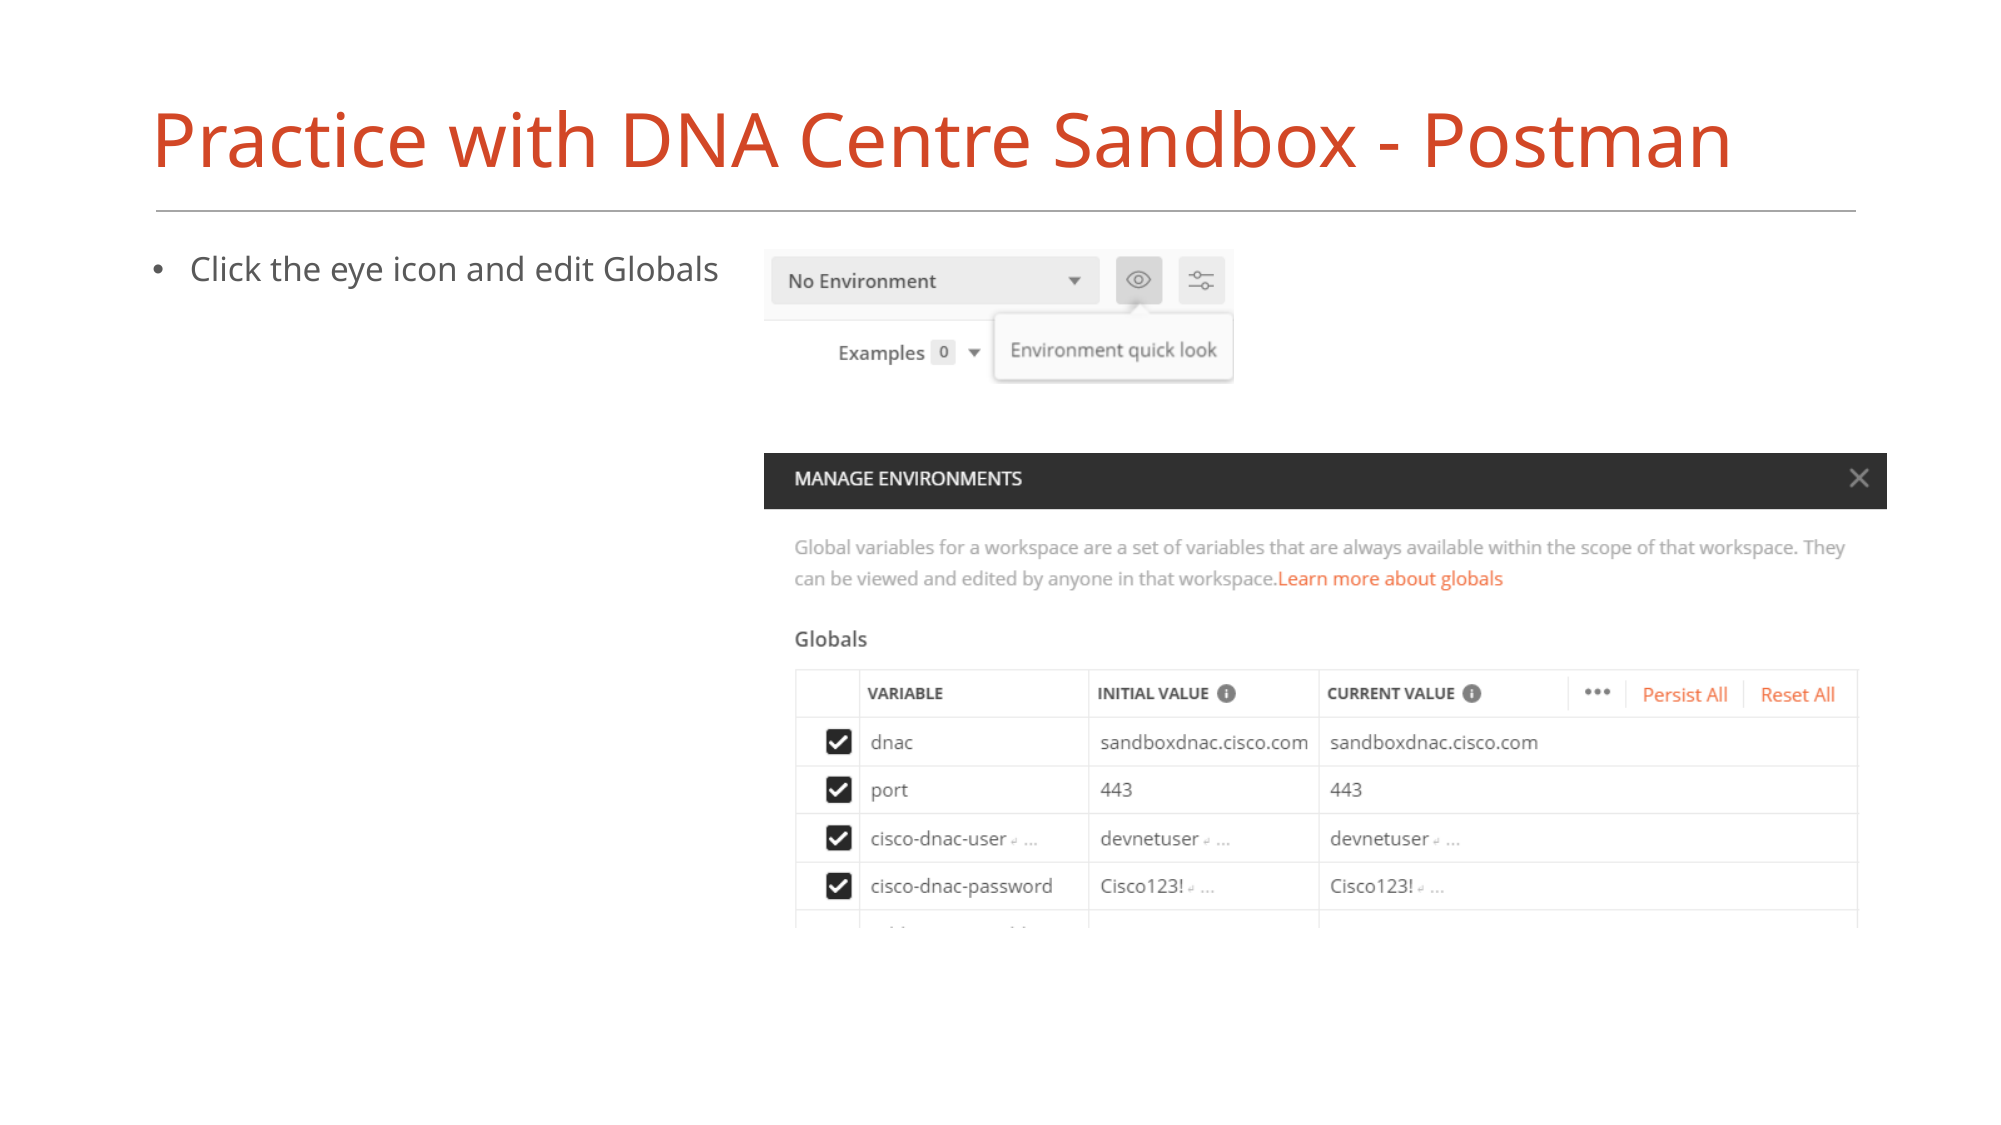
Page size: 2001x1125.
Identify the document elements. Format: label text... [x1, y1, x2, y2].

title Practice with DNA Centre Sandbox - Postman [136, 75, 1862, 211]
picture [764, 249, 1234, 384]
list Click the eye icon and edit Globals [137, 245, 741, 981]
picture [764, 452, 1887, 929]
